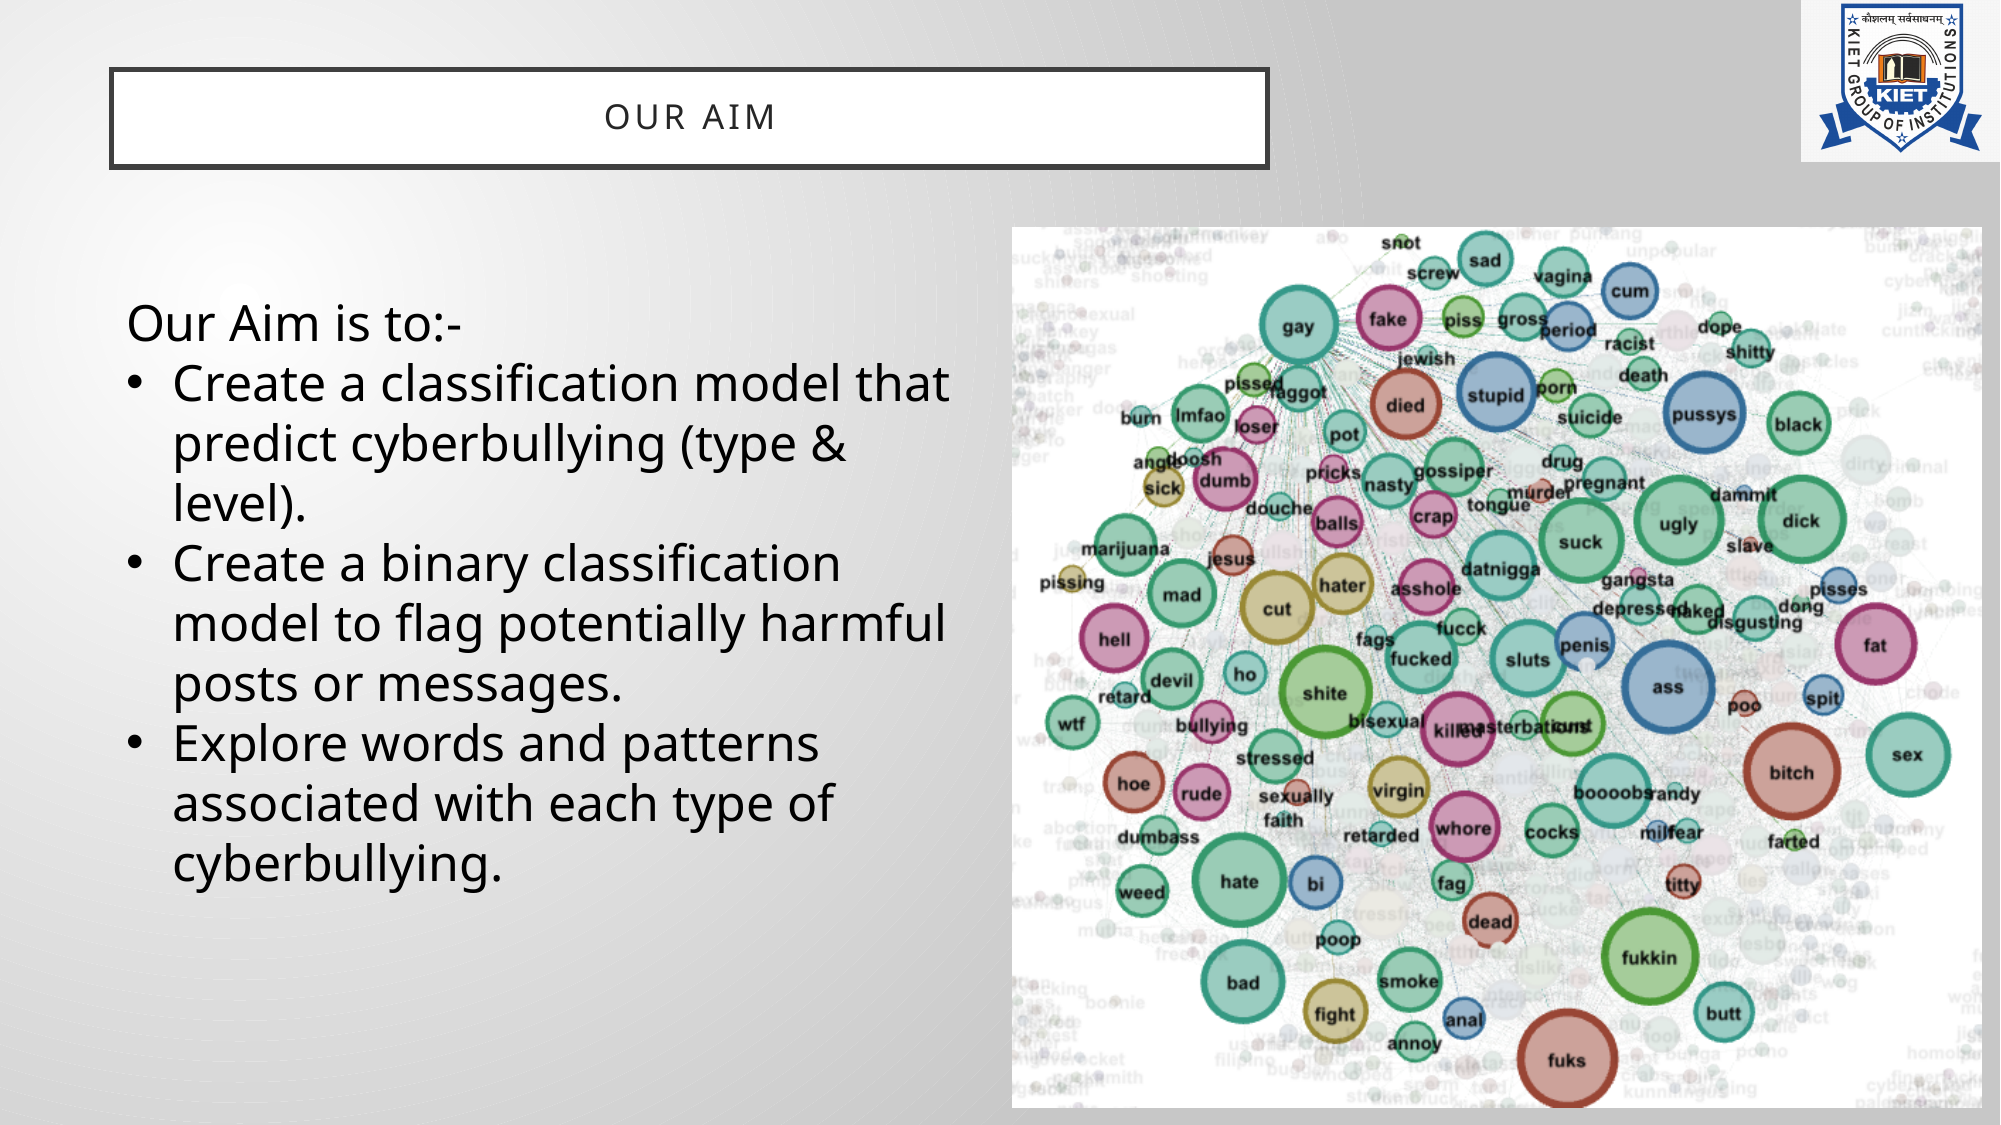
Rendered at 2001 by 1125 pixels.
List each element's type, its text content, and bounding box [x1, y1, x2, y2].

title Our aim [109, 67, 1270, 170]
picture [1012, 227, 1982, 1109]
picture [1801, 0, 2000, 162]
text_box Our Aim is to:- Create a classification model that predict cyberbullying (type & level). Create a binary classification model to flag potentially harmful posts or messages. Explore words and patterns associated with each type of cyberbullying. [111, 284, 967, 900]
